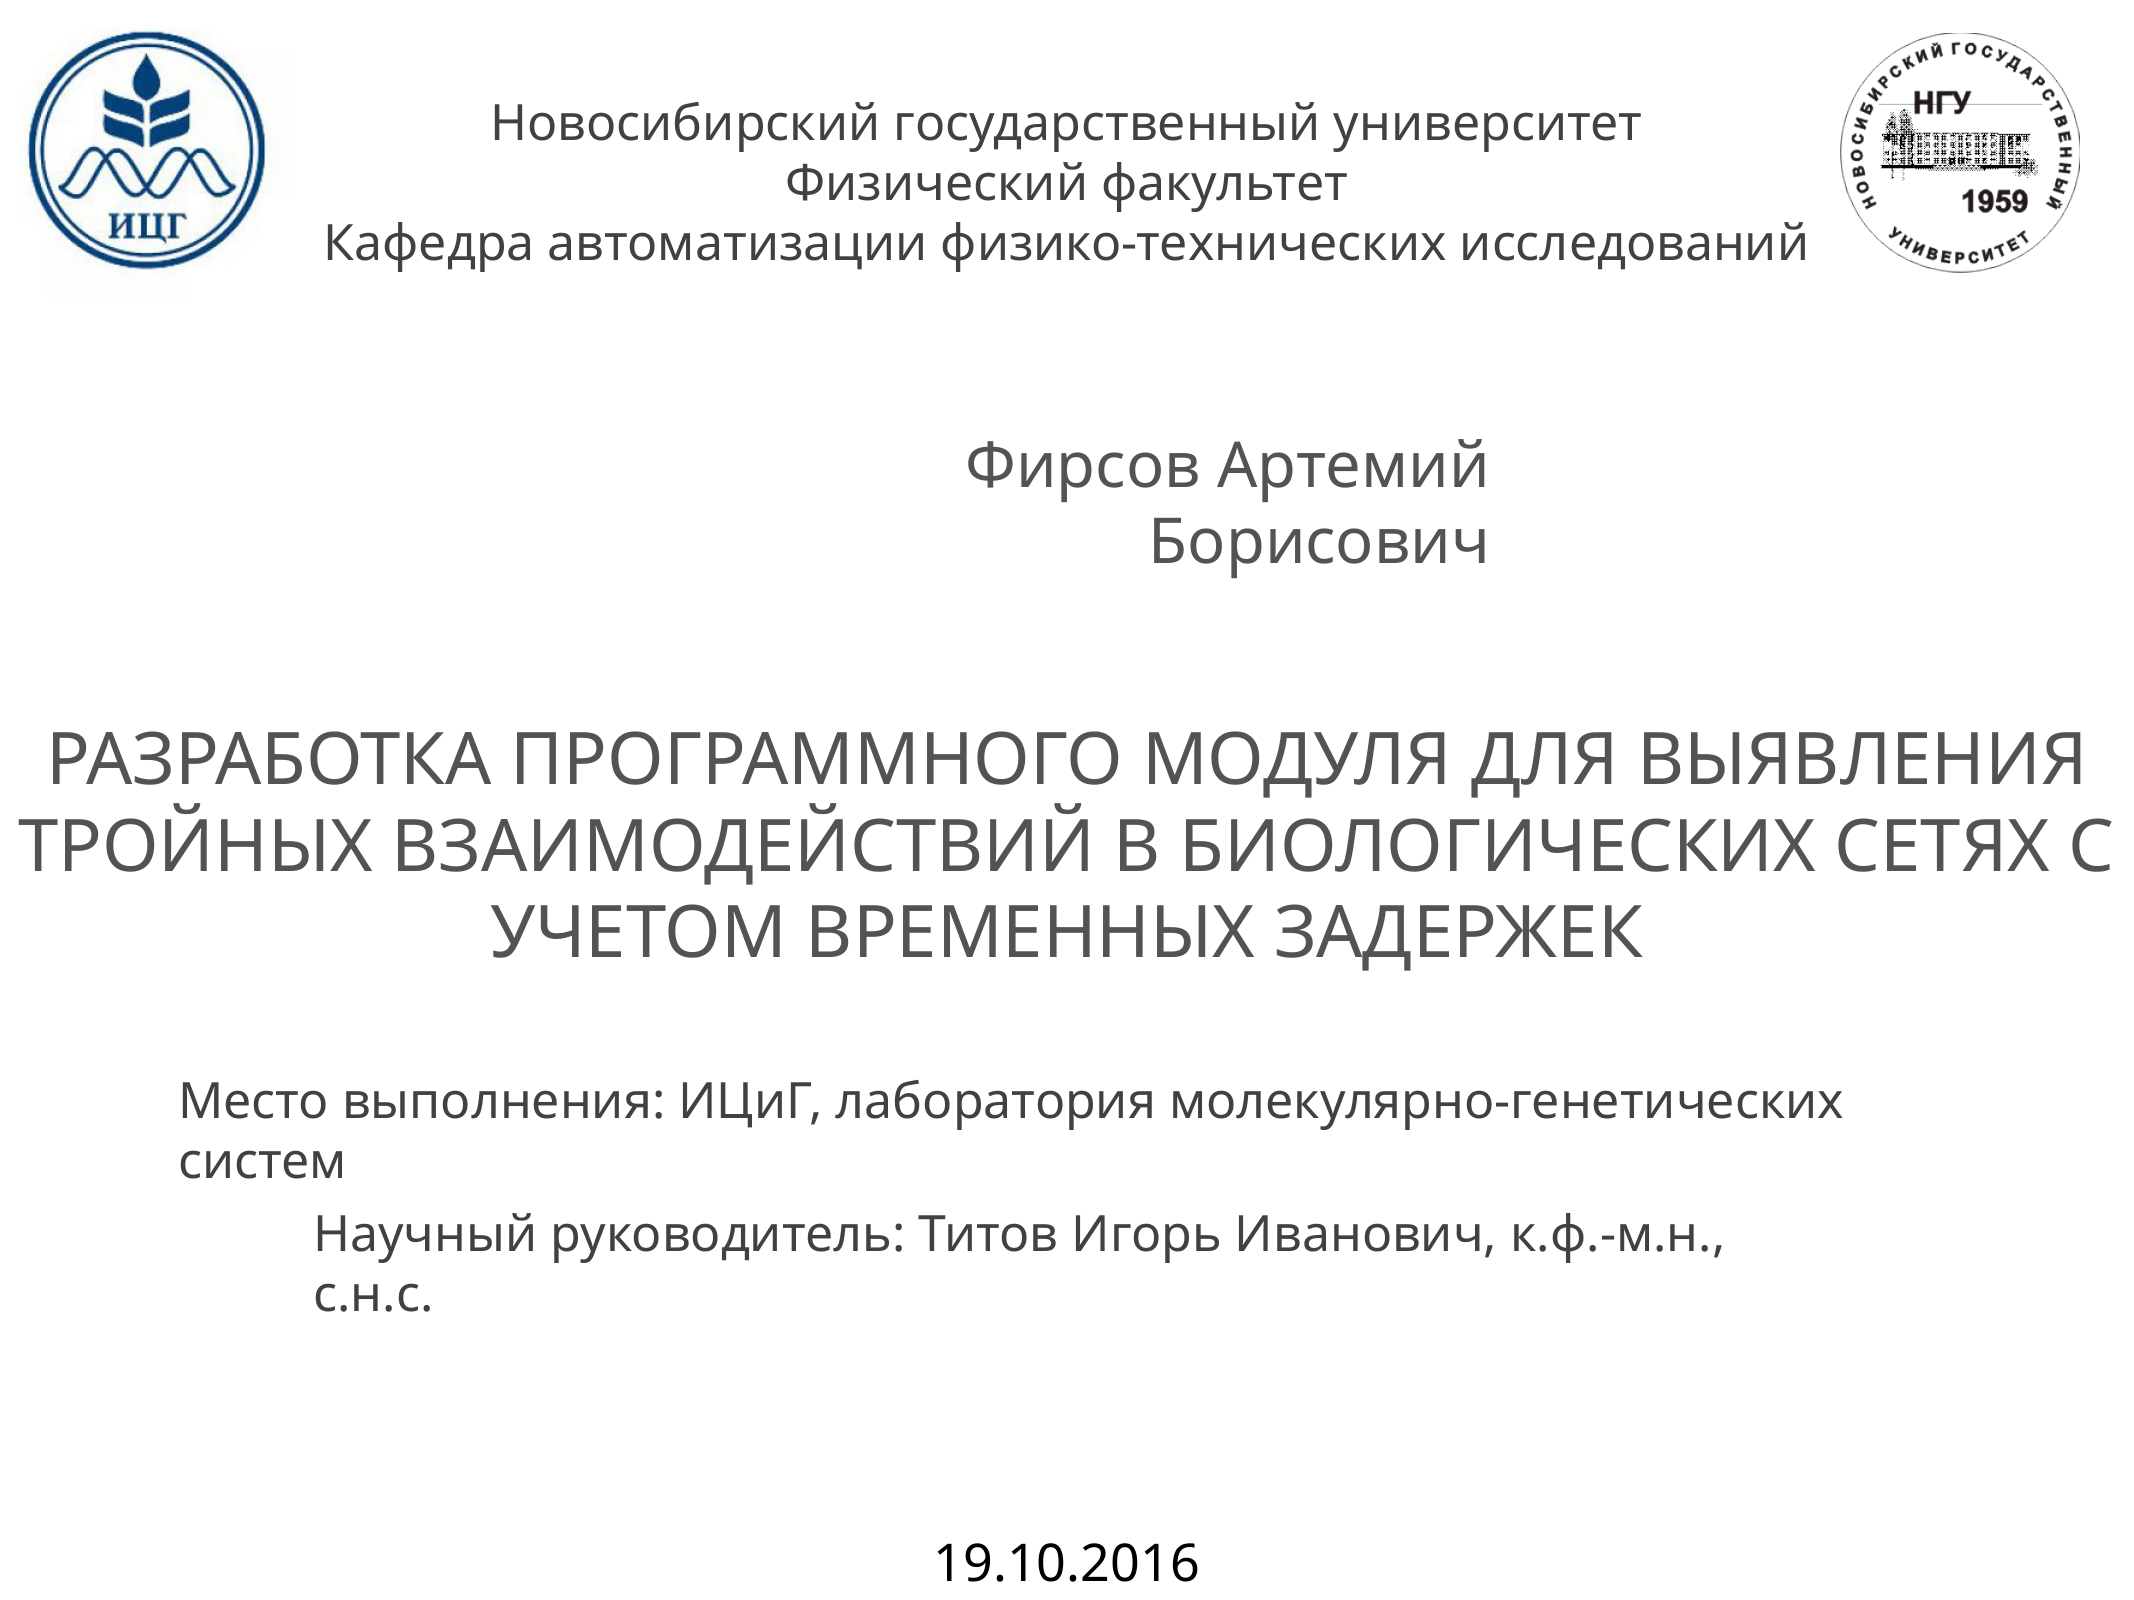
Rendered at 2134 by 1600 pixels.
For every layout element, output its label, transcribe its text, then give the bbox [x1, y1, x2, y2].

title Разработка программного модуля для выявления тройных взаимодействий в биологических сетях с учетом временных задержек [0, 660, 2134, 982]
text_box Новосибирский государственный университет Физический факультет Кафедра автоматизации физико-технических исследований [305, 81, 1829, 279]
text_box Научный руководитель: Титов Игорь Иванович, к.ф.-м.н., с.н.с. [305, 1197, 1830, 1330]
subtitle Фирсов Артемий Борисович [634, 415, 1500, 525]
picture [0, 6, 294, 300]
text_box Место выполнения: ИЦиГ, лаборатория молекулярно-генетических систем [169, 1059, 1964, 1197]
picture [1839, 33, 2080, 273]
text_box 19.10.2016 [925, 1520, 1208, 1600]
